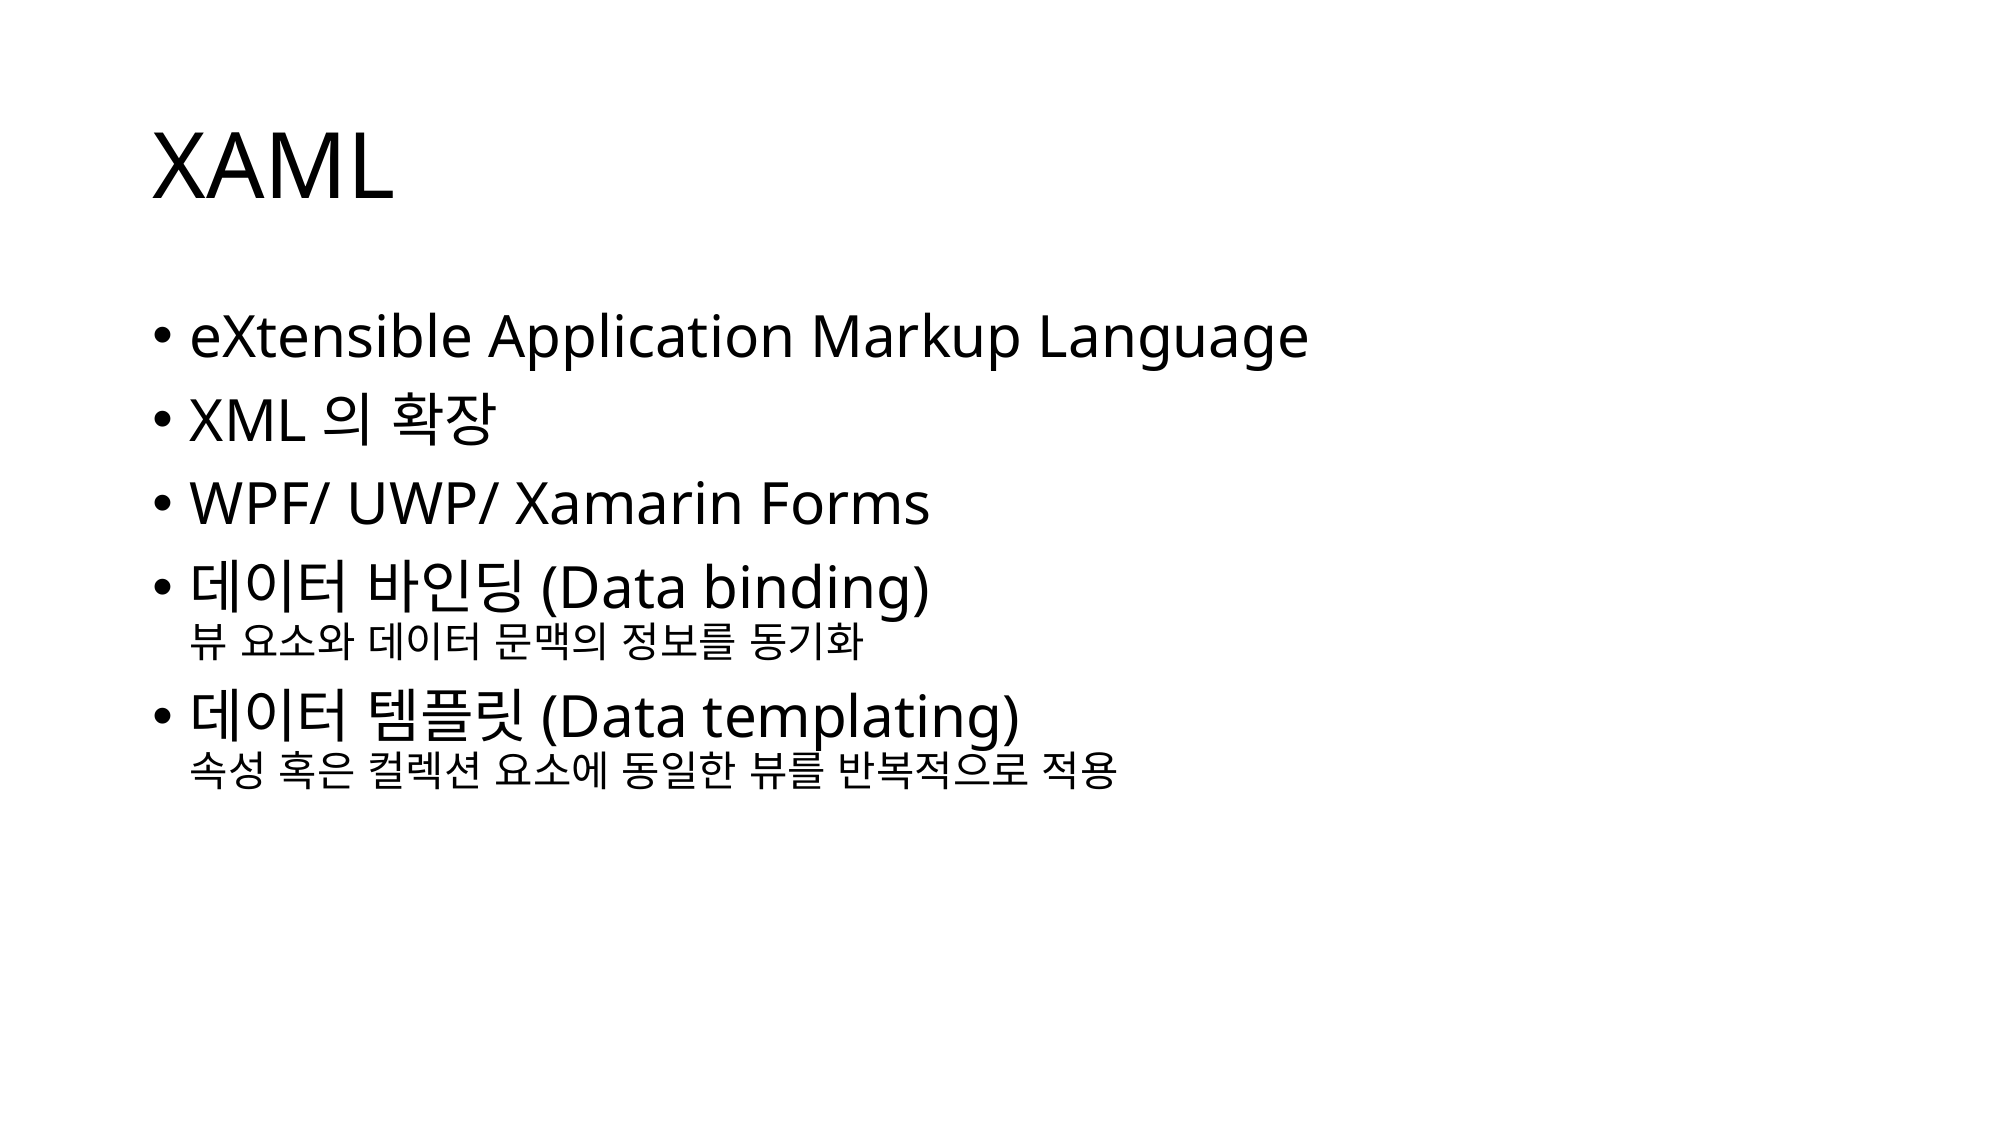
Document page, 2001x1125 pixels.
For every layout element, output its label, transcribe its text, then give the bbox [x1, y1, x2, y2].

title XAML [137, 59, 1863, 278]
list eXtensible Application Markup Language XML의 확장 WPF/ UWP/ Xamarin Forms 데이터 바인딩(Data binding) 뷰 요소와 데이터 문맥의 정보를 동기화 데이터 템플릿(Data templating) 속성 혹은 컬렉션 요소에 동일한 뷰를 반복적으로 적용 [137, 299, 1863, 1014]
